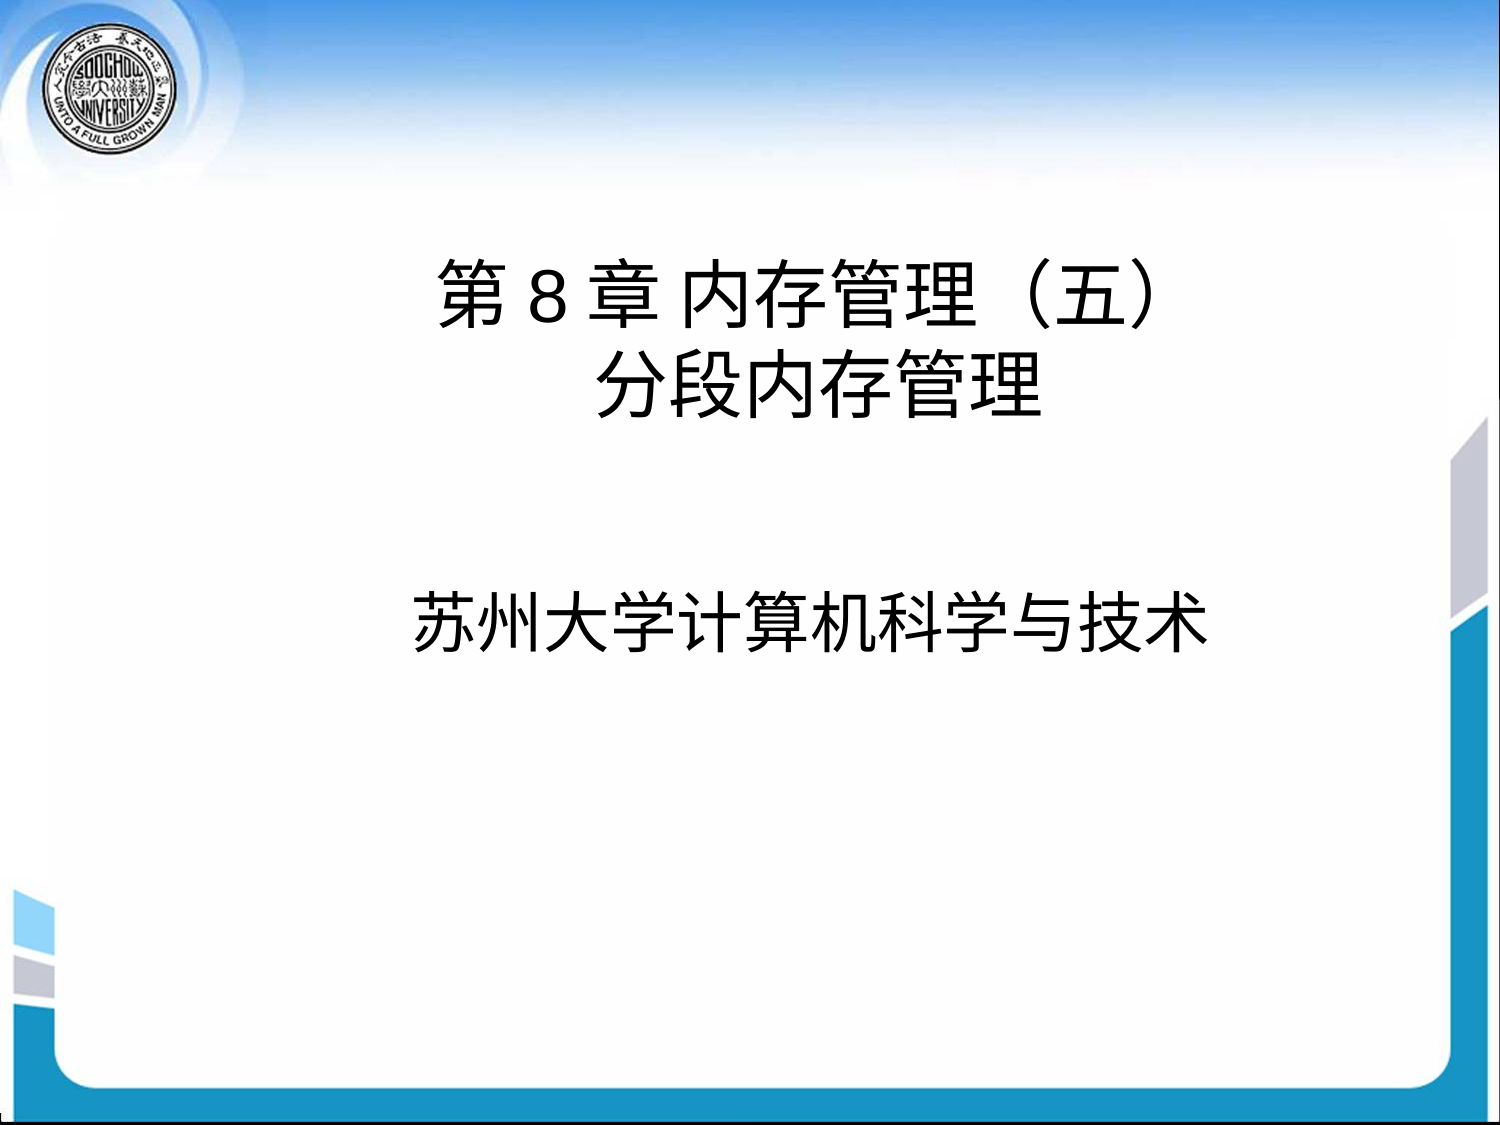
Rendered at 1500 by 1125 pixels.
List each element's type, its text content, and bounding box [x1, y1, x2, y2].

subtitle 苏州大学计算机科学与技术 [356, 573, 1265, 703]
picture [0, 0, 1500, 1125]
title 第8章 内存管理（五） 分段内存管理 [224, 174, 1413, 501]
